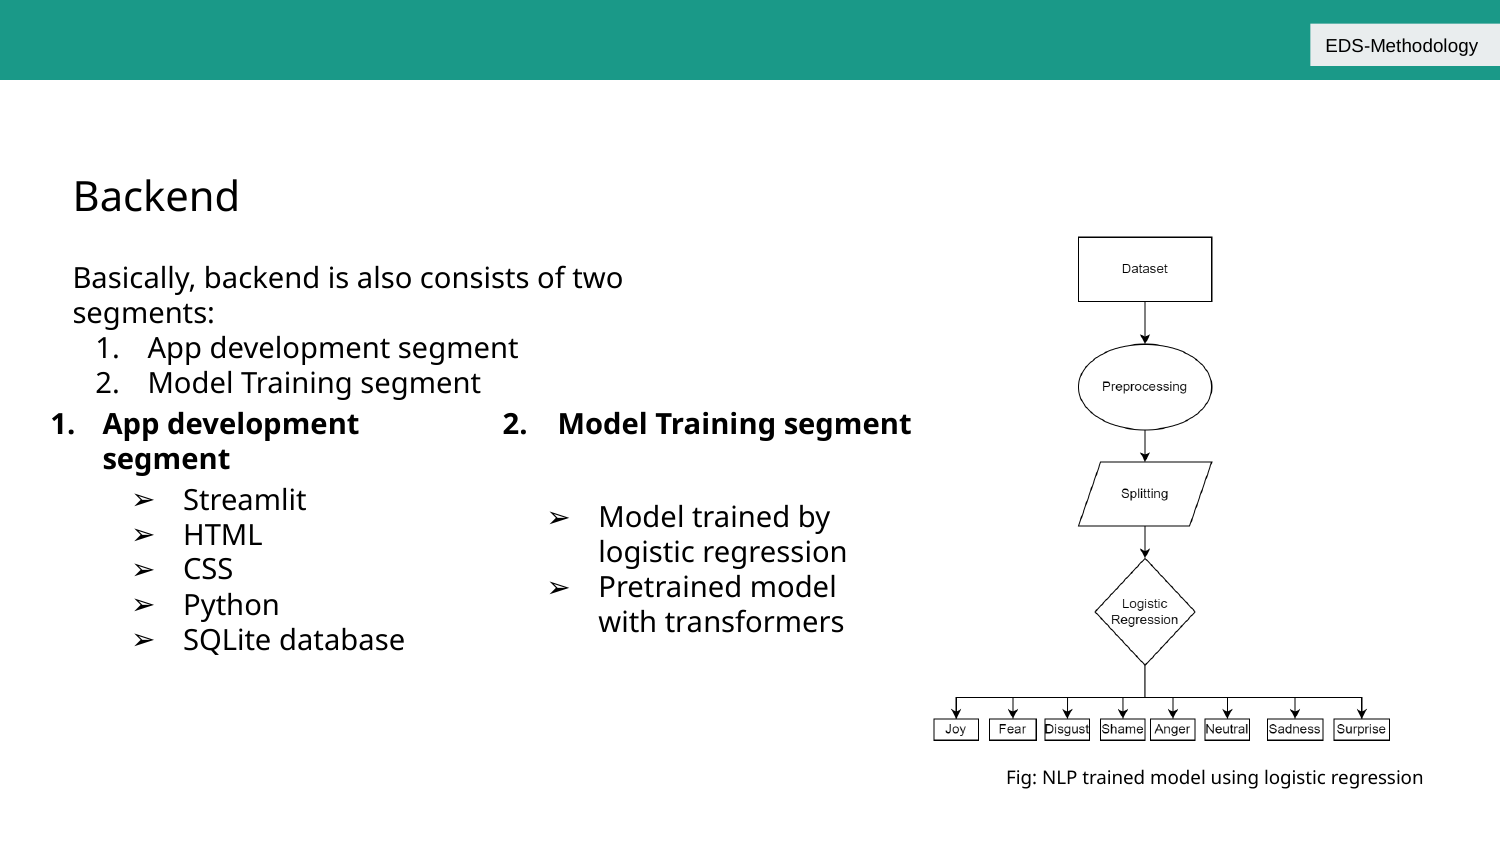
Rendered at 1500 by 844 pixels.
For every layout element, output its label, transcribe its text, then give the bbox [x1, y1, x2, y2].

text_box Backend [57, 154, 783, 235]
text_box 2. Model Training segment [487, 390, 905, 456]
text_box Model trained by logistic regression Pretrained model with transformers [508, 483, 903, 654]
picture [910, 214, 1412, 763]
text_box Fig: NLP trained model using logistic regression [991, 754, 1500, 800]
text_box App development segment [12, 390, 489, 491]
text_box Basically, backend is also consists of two segments: App development segment Model Training segment [57, 244, 738, 390]
text_box Streamlit HTML CSS Python SQLite database [93, 465, 423, 671]
